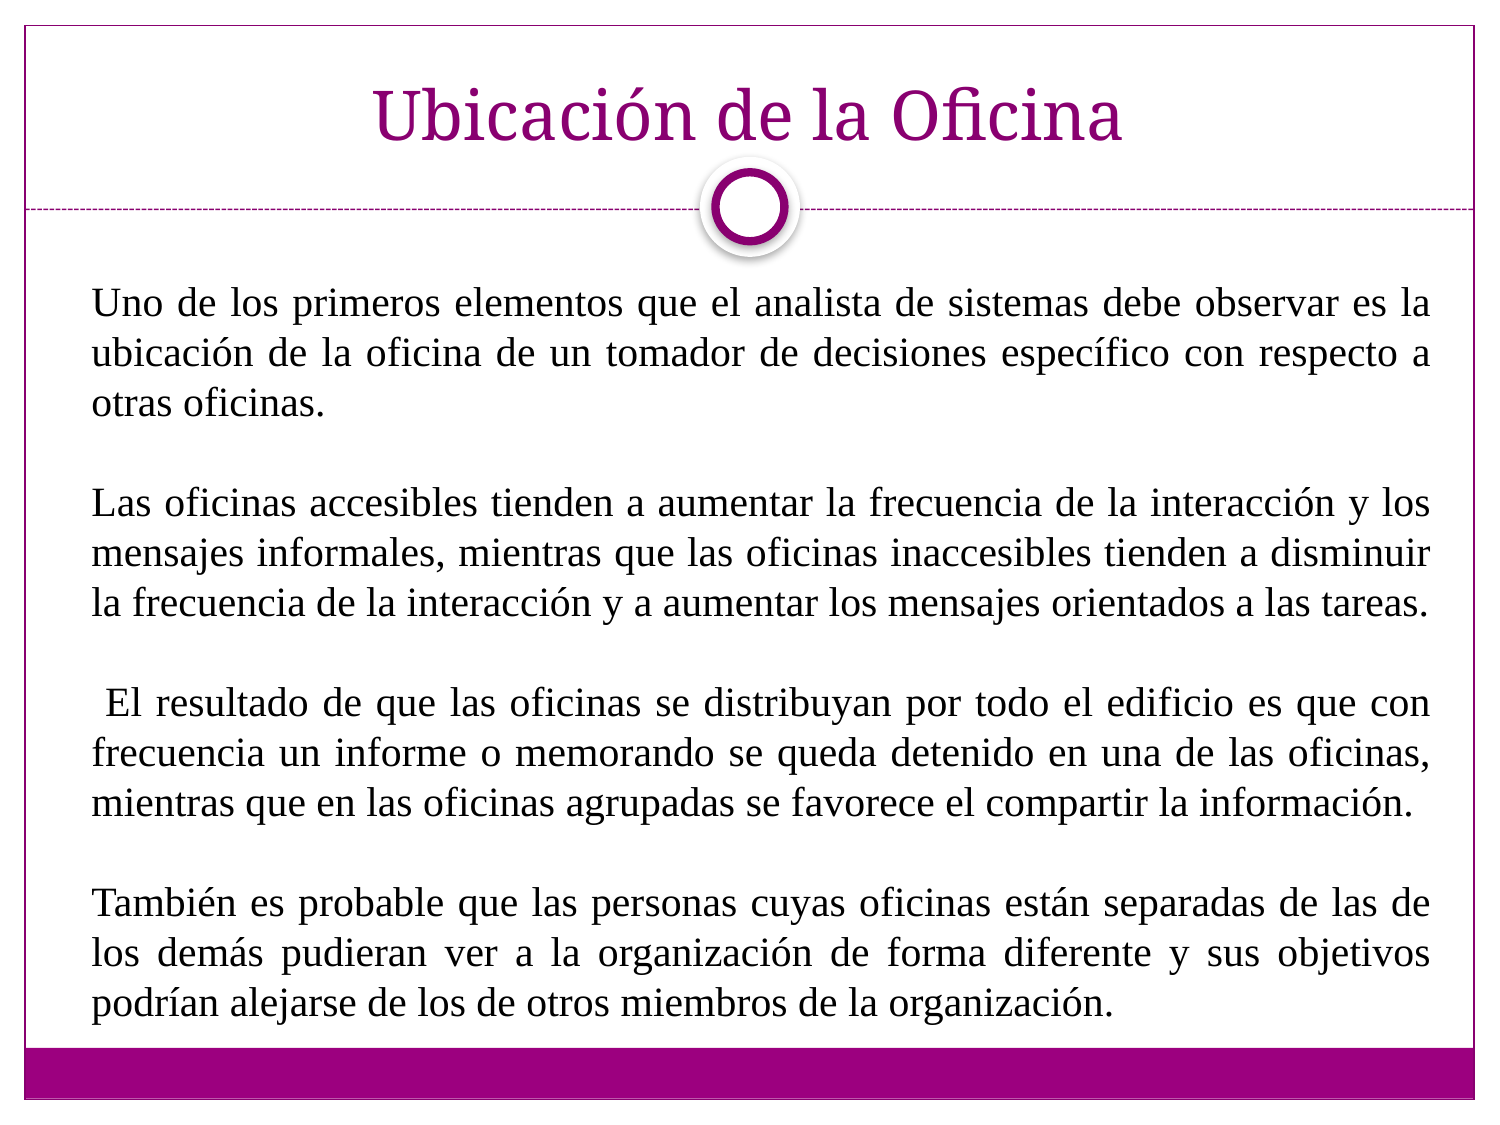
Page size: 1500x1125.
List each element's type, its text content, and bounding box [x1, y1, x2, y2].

title Ubicación de la Oficina [49, 37, 1450, 162]
text_box Uno de los primeros elementos que el analista de sistemas debe observar es la ubicación de la oficina de un tomador de decisiones específico con respecto a otras oficinas. Las oficinas accesibles tienden a aumentar la frecuencia de la interacción y los mensajes informales, mientras que las oficinas inaccesibles tienden a disminuir la frecuencia de la interacción y a aumentar los mensajes orientados a las tareas. El resultado de que las oficinas se distribuyan por todo el edificio es que con frecuencia un informe o memorando se queda detenido en una de las oficinas, mientras que en las oficinas agrupadas se favorece el compartir la información. También es probable que las personas cuyas oficinas están separadas de las de los demás pudieran ver a la organización de forma diferente y sus objetivos podrían alejarse de los de otros miembros de la organización. [76, 267, 1447, 1033]
